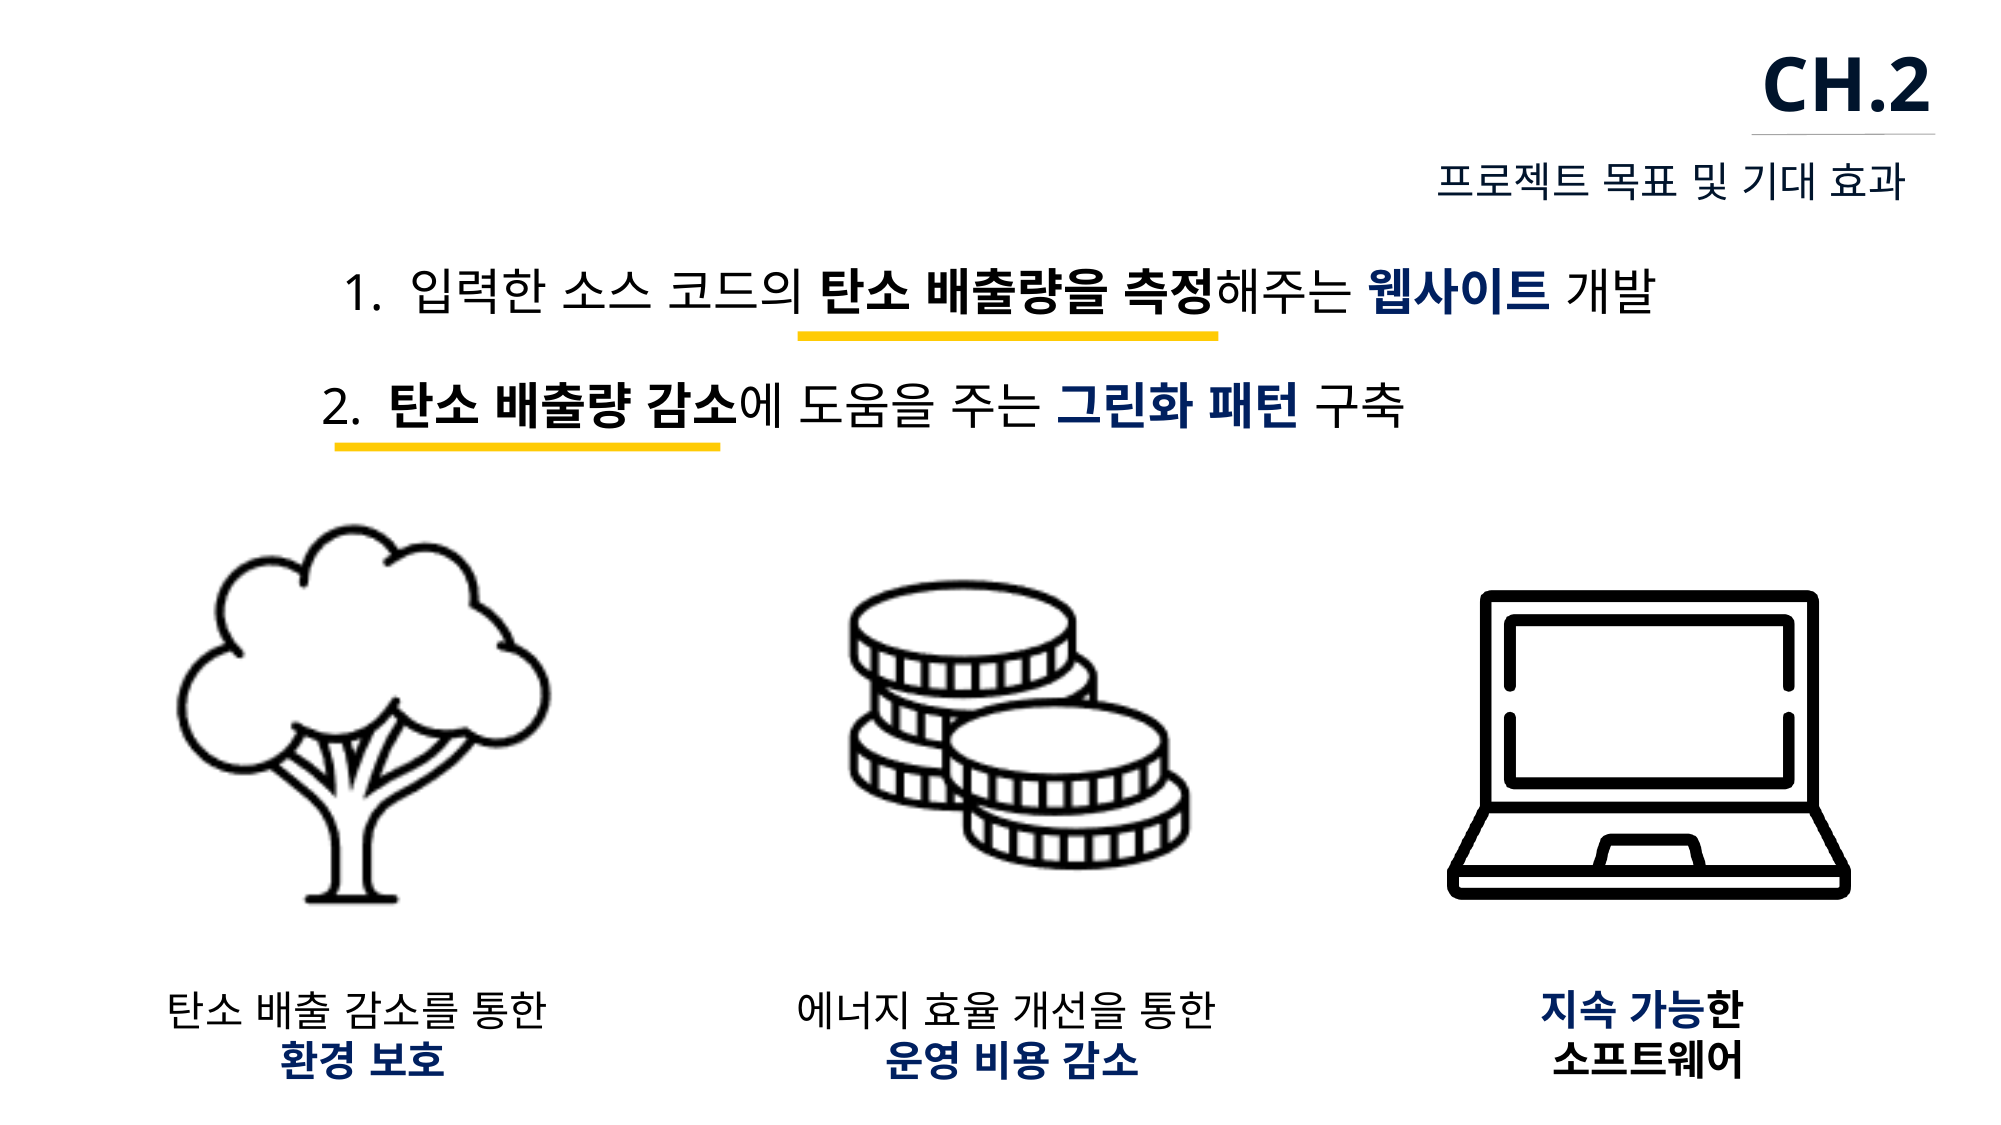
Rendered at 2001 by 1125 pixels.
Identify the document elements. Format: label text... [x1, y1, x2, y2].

picture [811, 524, 1214, 927]
text_box 지속 가능한 소프트웨어 [1375, 976, 1923, 1091]
picture [1447, 543, 1851, 946]
text_box 2. 탄소 배출량 감소에 도움을 주는 그린화 패턴 구축 [73, 367, 1669, 442]
text_box CH.2 [1747, 28, 2000, 134]
picture [149, 499, 578, 927]
text_box 에너지 효율 개선을 통한 운영 비용 감소 [738, 976, 1287, 1092]
text_box 1. 입력한 소스 코드의 탄소 배출량을 측정해주는 웹사이트 개발 [202, 252, 1798, 328]
text_box [797, 330, 1220, 342]
text_box 탄소 배출 감소를 통한 환경 보호 [89, 977, 638, 1092]
text_box [334, 442, 721, 452]
text_box 프로젝트 목표 및 기대 효과 [1421, 148, 1974, 214]
